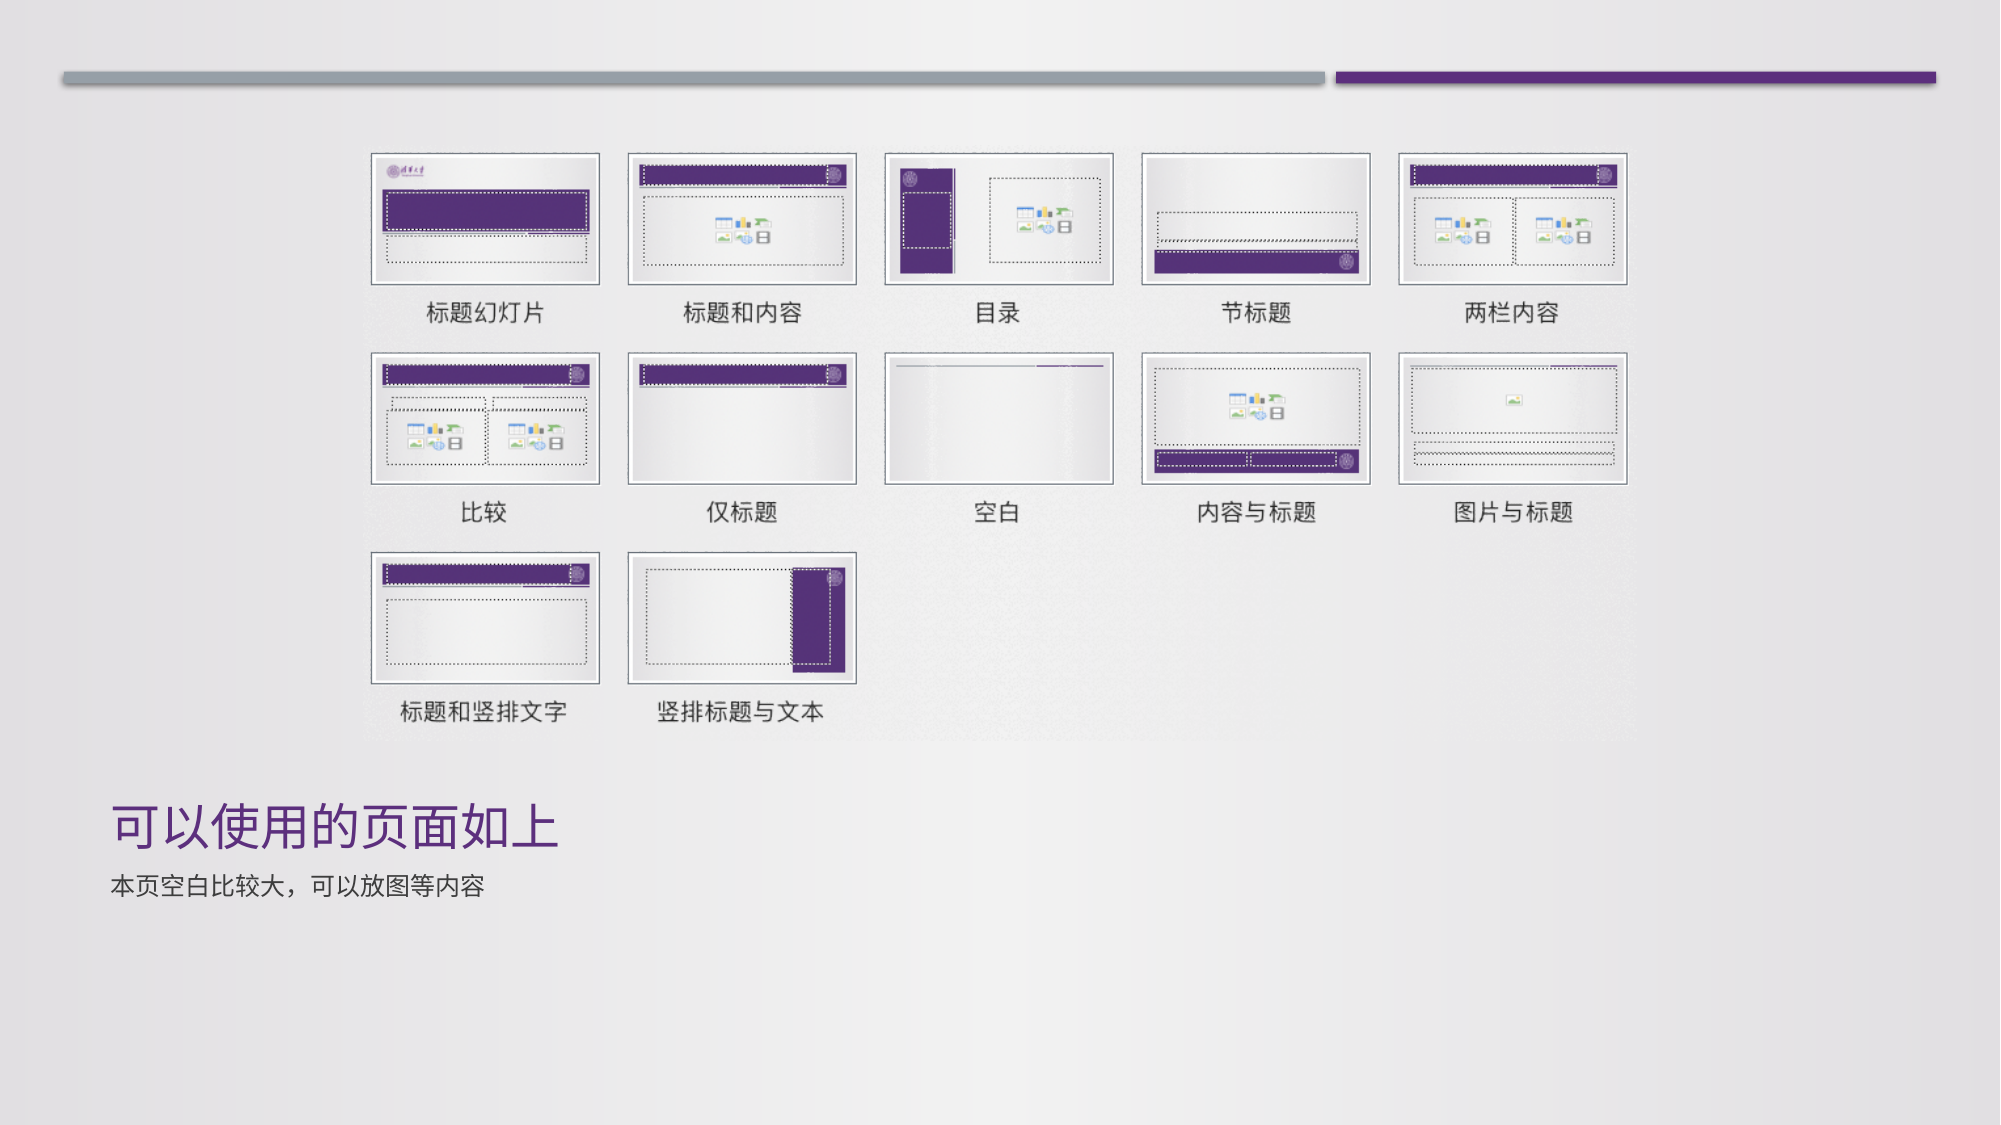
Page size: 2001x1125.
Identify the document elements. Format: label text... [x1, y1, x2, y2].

list 本页空白比较大，可以放图等内容 [95, 862, 1905, 962]
picture [362, 145, 1638, 742]
title 可以使用的页面如上 [95, 769, 1905, 862]
